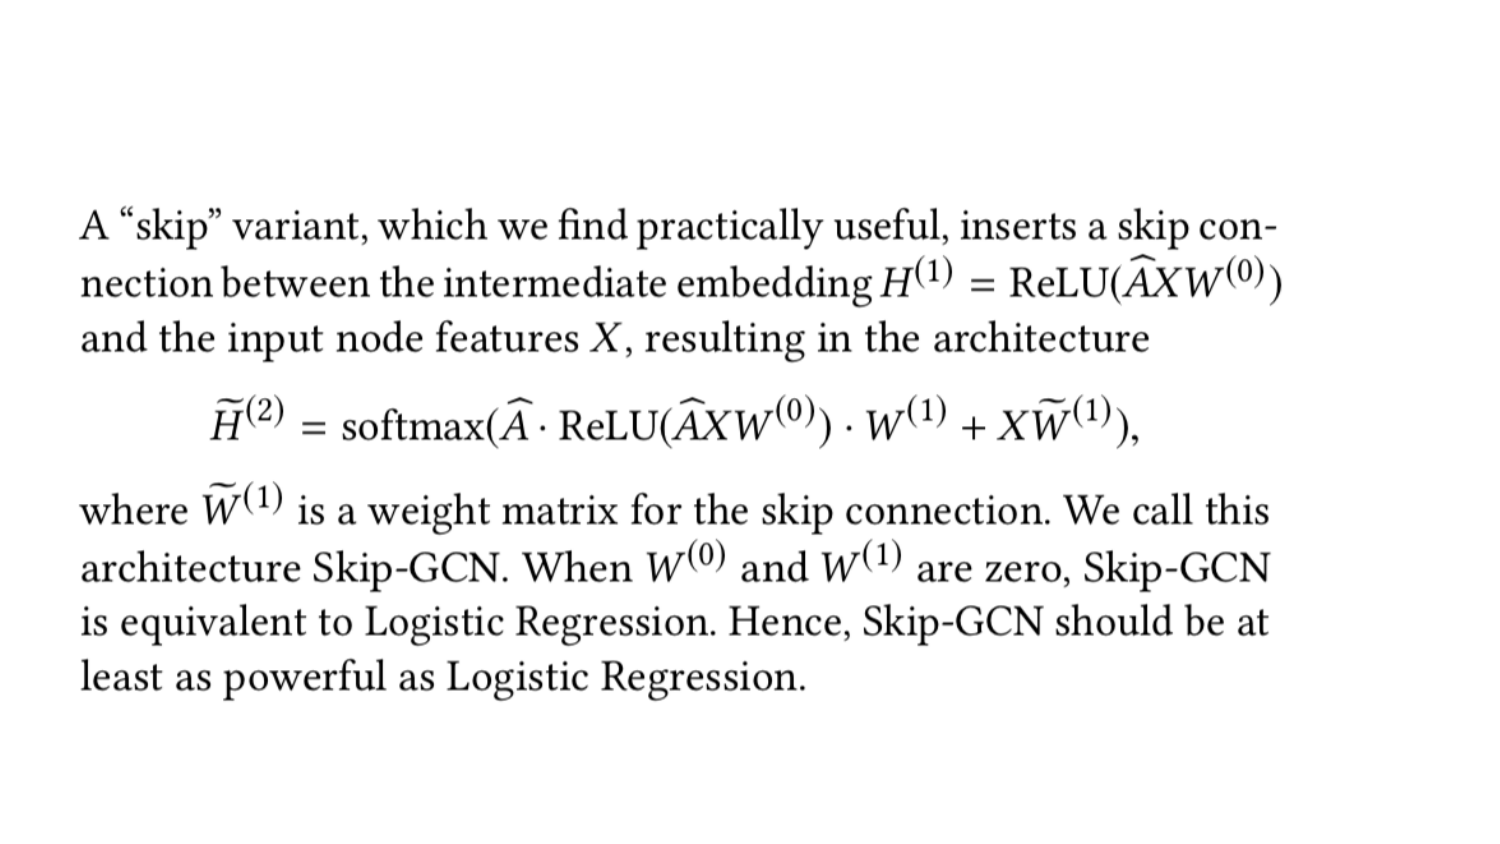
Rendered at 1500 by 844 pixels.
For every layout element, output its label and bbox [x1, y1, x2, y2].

picture [50, 175, 1335, 710]
